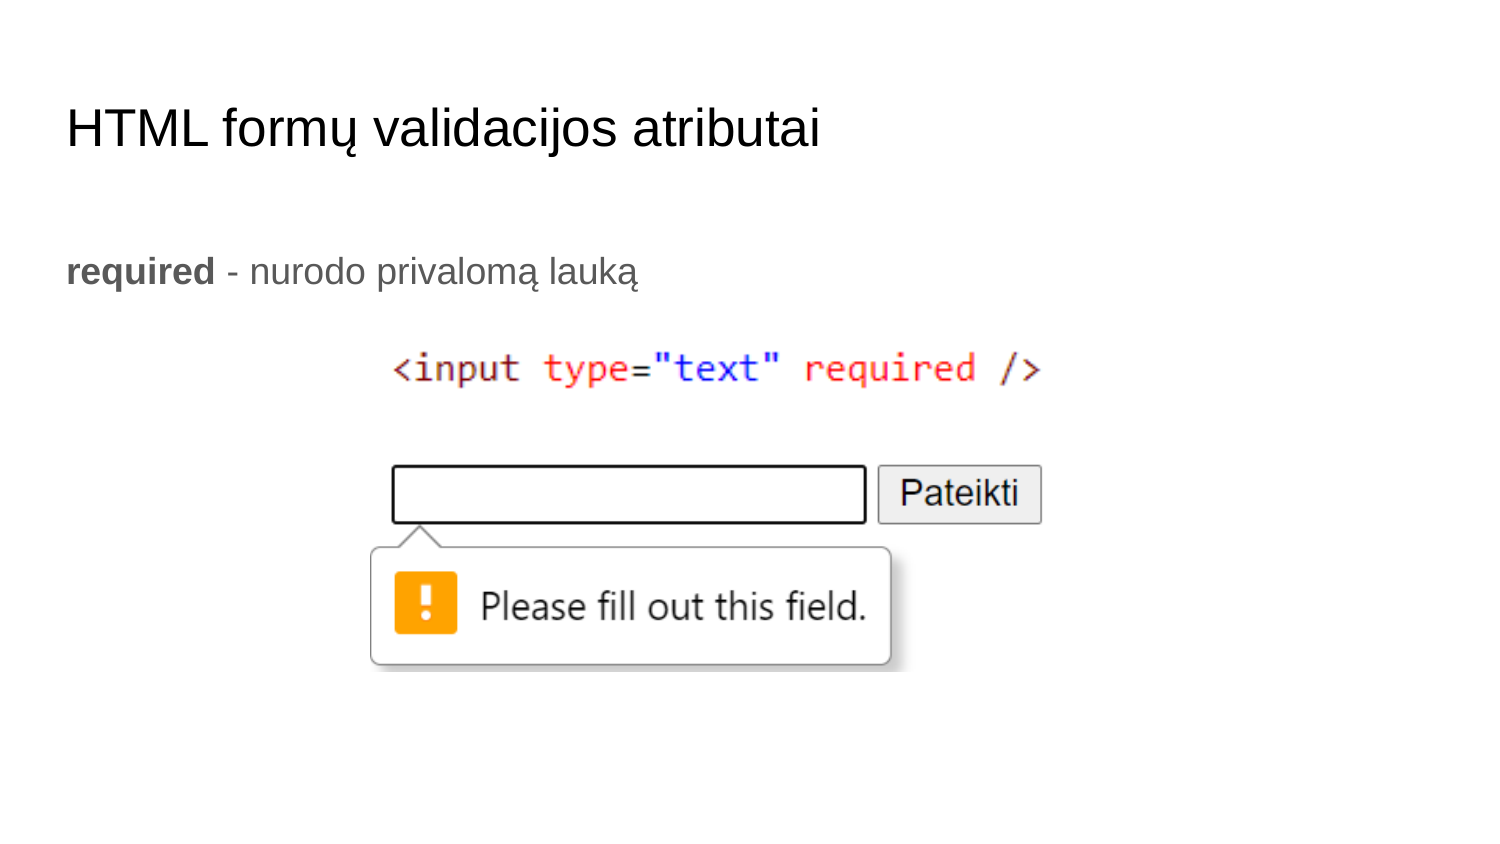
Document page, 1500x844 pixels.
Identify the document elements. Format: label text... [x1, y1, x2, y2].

list required - nurodo privalomą lauką [51, 225, 1394, 836]
picture [369, 451, 1076, 673]
title HTML formų validacijos atributai [51, 78, 1449, 173]
picture [381, 341, 1064, 399]
